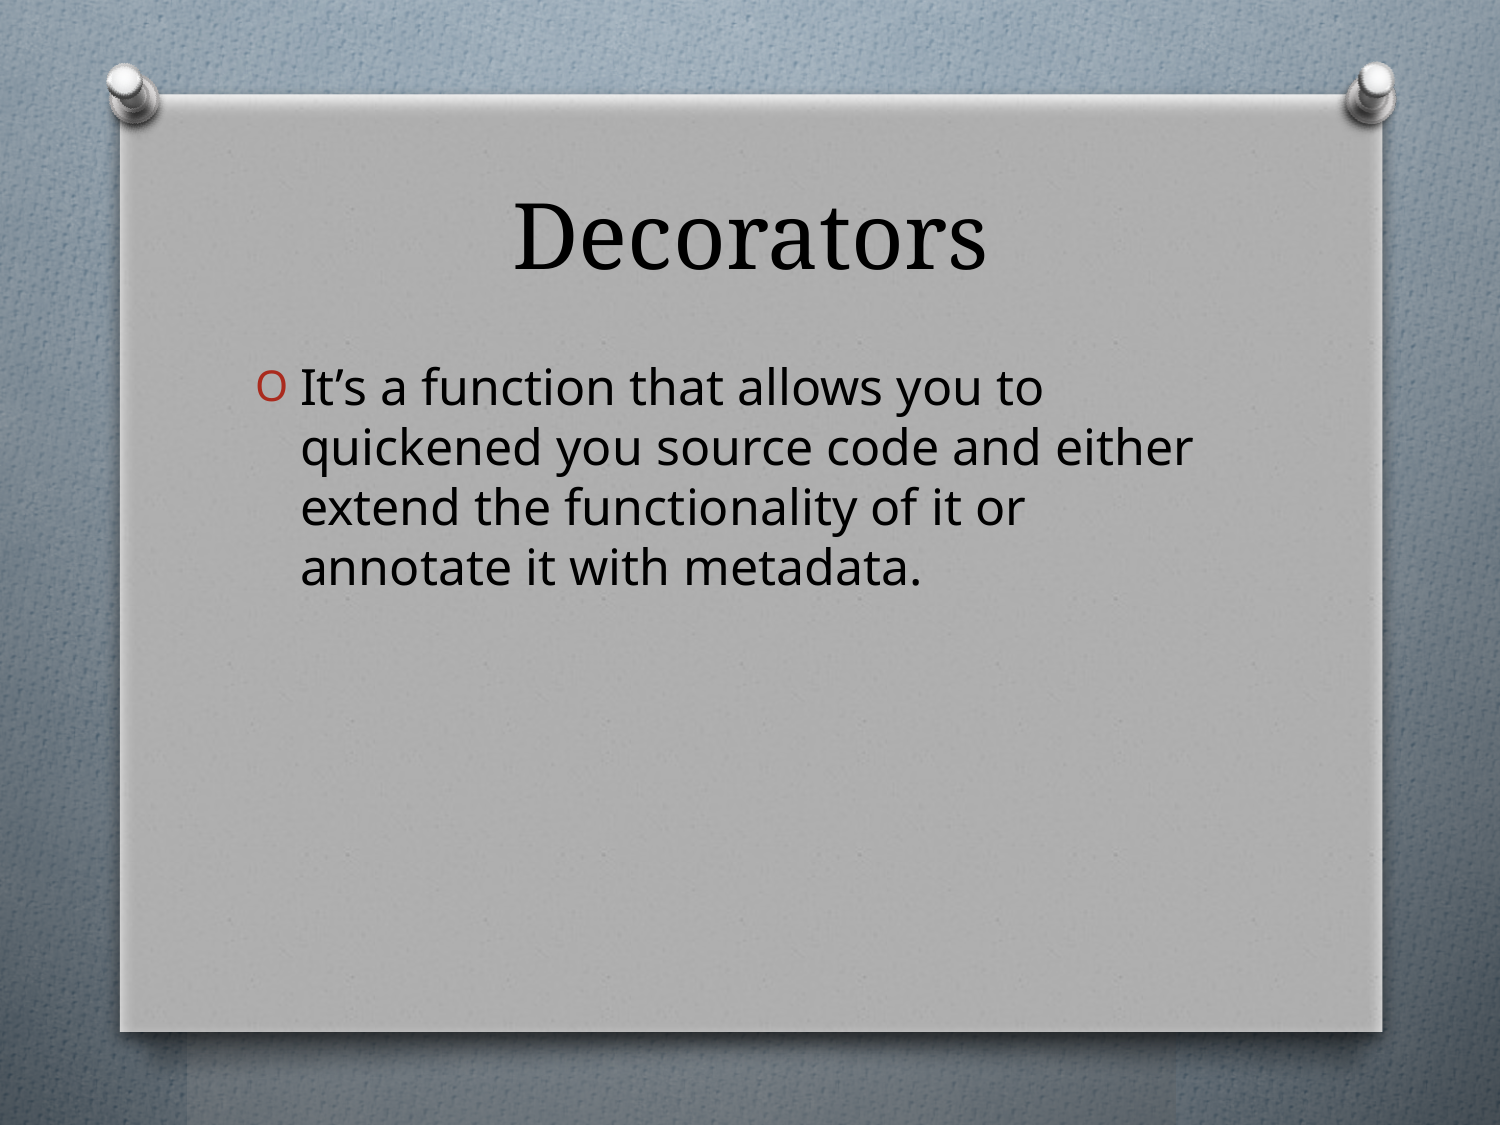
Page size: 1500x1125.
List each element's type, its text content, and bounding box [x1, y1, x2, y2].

picture [75, 29, 198, 153]
title Decorators [179, 134, 1323, 332]
picture [1317, 35, 1439, 156]
list It’s a function that allows you to quickened you source code and either extend the functionality of it or annotate it with metadata. [240, 347, 1257, 939]
